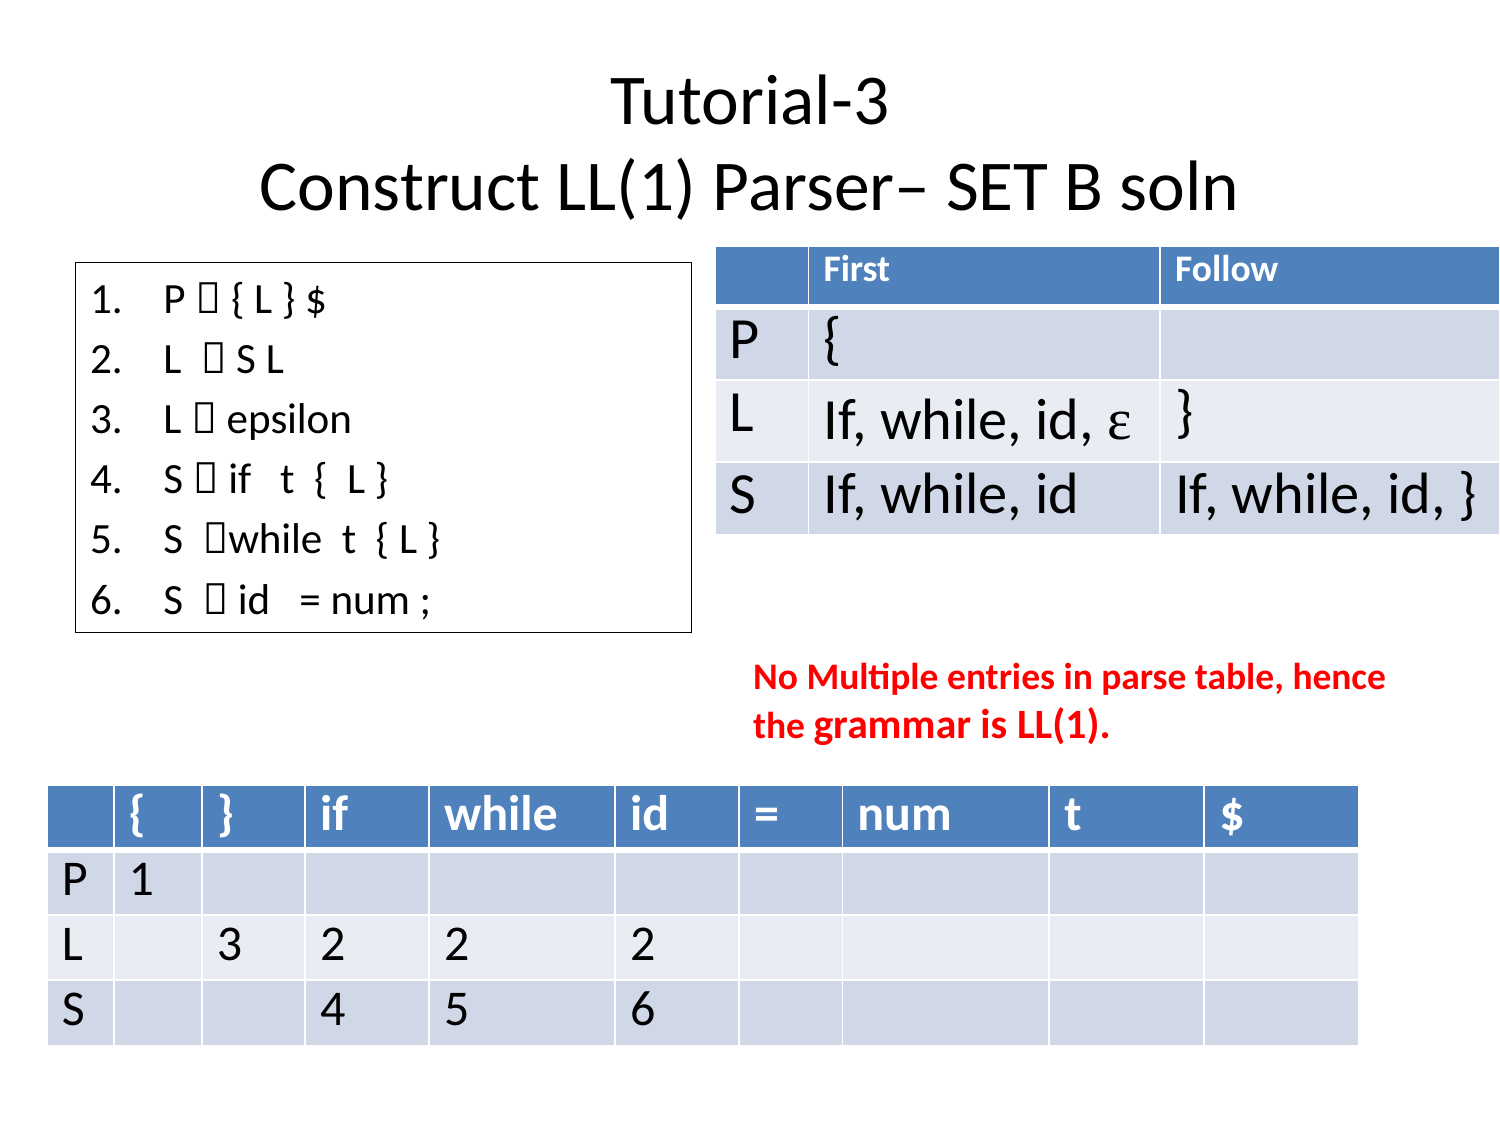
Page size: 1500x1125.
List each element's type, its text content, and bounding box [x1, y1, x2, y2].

table_cell 2 [306, 916, 428, 979]
table_header [716, 247, 808, 304]
table_cell L [48, 916, 113, 979]
table_cell 1 [115, 853, 201, 914]
table_cell If, while, id, ε [809, 381, 1159, 461]
table_cell [306, 853, 428, 914]
table_cell [1161, 310, 1499, 379]
table_cell [843, 853, 1048, 914]
table_header Follow [1161, 247, 1499, 304]
table_cell [1205, 981, 1358, 1045]
text_box No Multiple entries in parse table, hence the grammar is LL(1). [738, 644, 1407, 755]
table_cell If, while, id [809, 463, 1159, 534]
table_header First [809, 247, 1159, 304]
table_cell S [48, 981, 113, 1045]
table_header if [306, 786, 428, 847]
table_cell [203, 981, 304, 1045]
table_cell 6 [616, 981, 738, 1045]
table_cell If, while, id, } [1161, 463, 1499, 534]
table_header t [1050, 786, 1203, 847]
table_cell [740, 916, 842, 979]
table_cell L [716, 381, 808, 461]
table_cell [115, 916, 201, 979]
table_header while [430, 786, 614, 847]
table_cell [430, 853, 614, 914]
table_header { [115, 786, 201, 847]
table_cell [843, 916, 1048, 979]
table_cell [843, 981, 1048, 1045]
table_cell 2 [430, 916, 614, 979]
table_header num [843, 786, 1048, 847]
table_cell [616, 853, 738, 914]
table_cell [1205, 916, 1358, 979]
title Tutorial-3 Construct LL(1) Parser– SET B soln [75, 45, 1425, 233]
table_cell 2 [616, 916, 738, 979]
table_cell S [716, 463, 808, 534]
table_cell [1050, 981, 1203, 1045]
table_cell [1205, 853, 1358, 914]
table_cell [115, 981, 201, 1045]
list P  { L } $ L  S L L  epsilon S  if t { L } S while t { L } S  id = num ; [75, 262, 692, 633]
table_cell [1050, 853, 1203, 914]
table_cell 3 [203, 916, 304, 979]
table_cell [740, 981, 842, 1045]
table_cell { [809, 310, 1159, 379]
table_cell P [716, 310, 808, 379]
table_cell P [48, 853, 113, 914]
table_cell 4 [306, 981, 428, 1045]
table_cell [1050, 916, 1203, 979]
table_header } [203, 786, 304, 847]
table_header $ [1205, 786, 1358, 847]
table_header = [740, 786, 842, 847]
table_cell } [1161, 381, 1499, 461]
table_header id [616, 786, 738, 847]
table_cell [740, 853, 842, 914]
table_cell [203, 853, 304, 914]
table_header [48, 786, 113, 847]
table_cell 5 [430, 981, 614, 1045]
